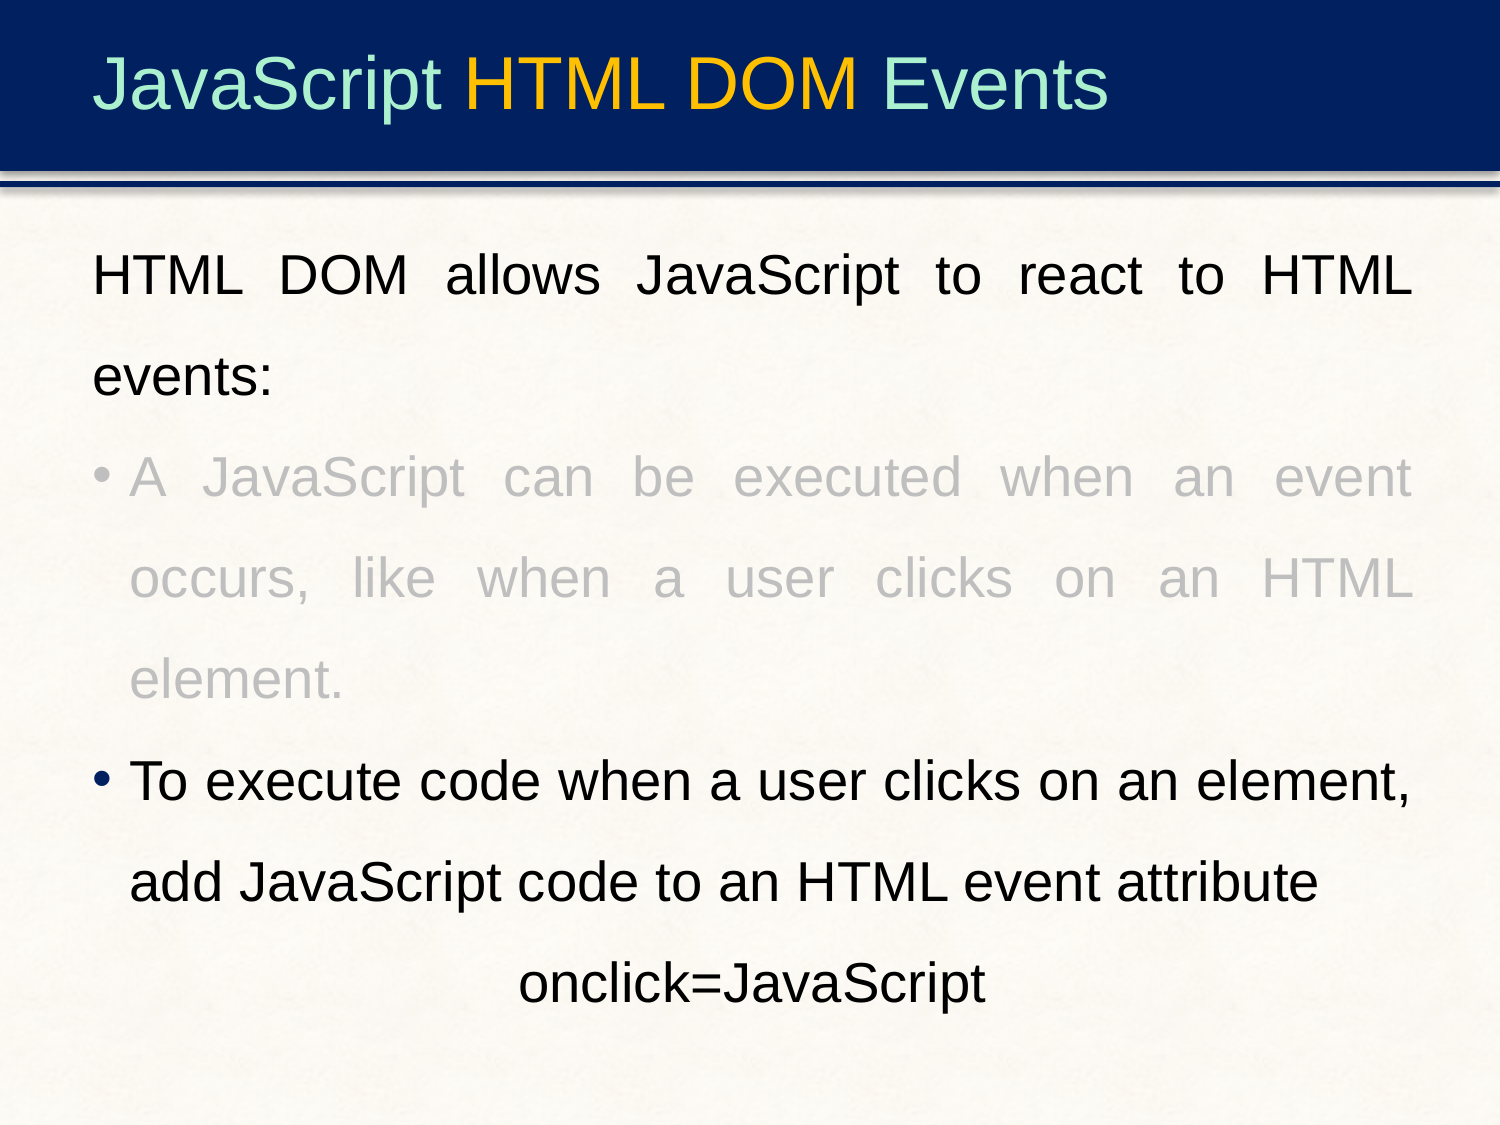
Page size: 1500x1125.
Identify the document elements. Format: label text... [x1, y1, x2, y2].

list HTML DOM allows JavaScript to react to HTML events: A JavaScript can be executed when an event occurs, like when a user clicks on an HTML element. To execute code when a user clicks on an element, add JavaScript code to an HTML event attribute onclick=JavaScript [77, 196, 1428, 1114]
title JavaScript HTML DOM Events [77, 0, 1500, 171]
